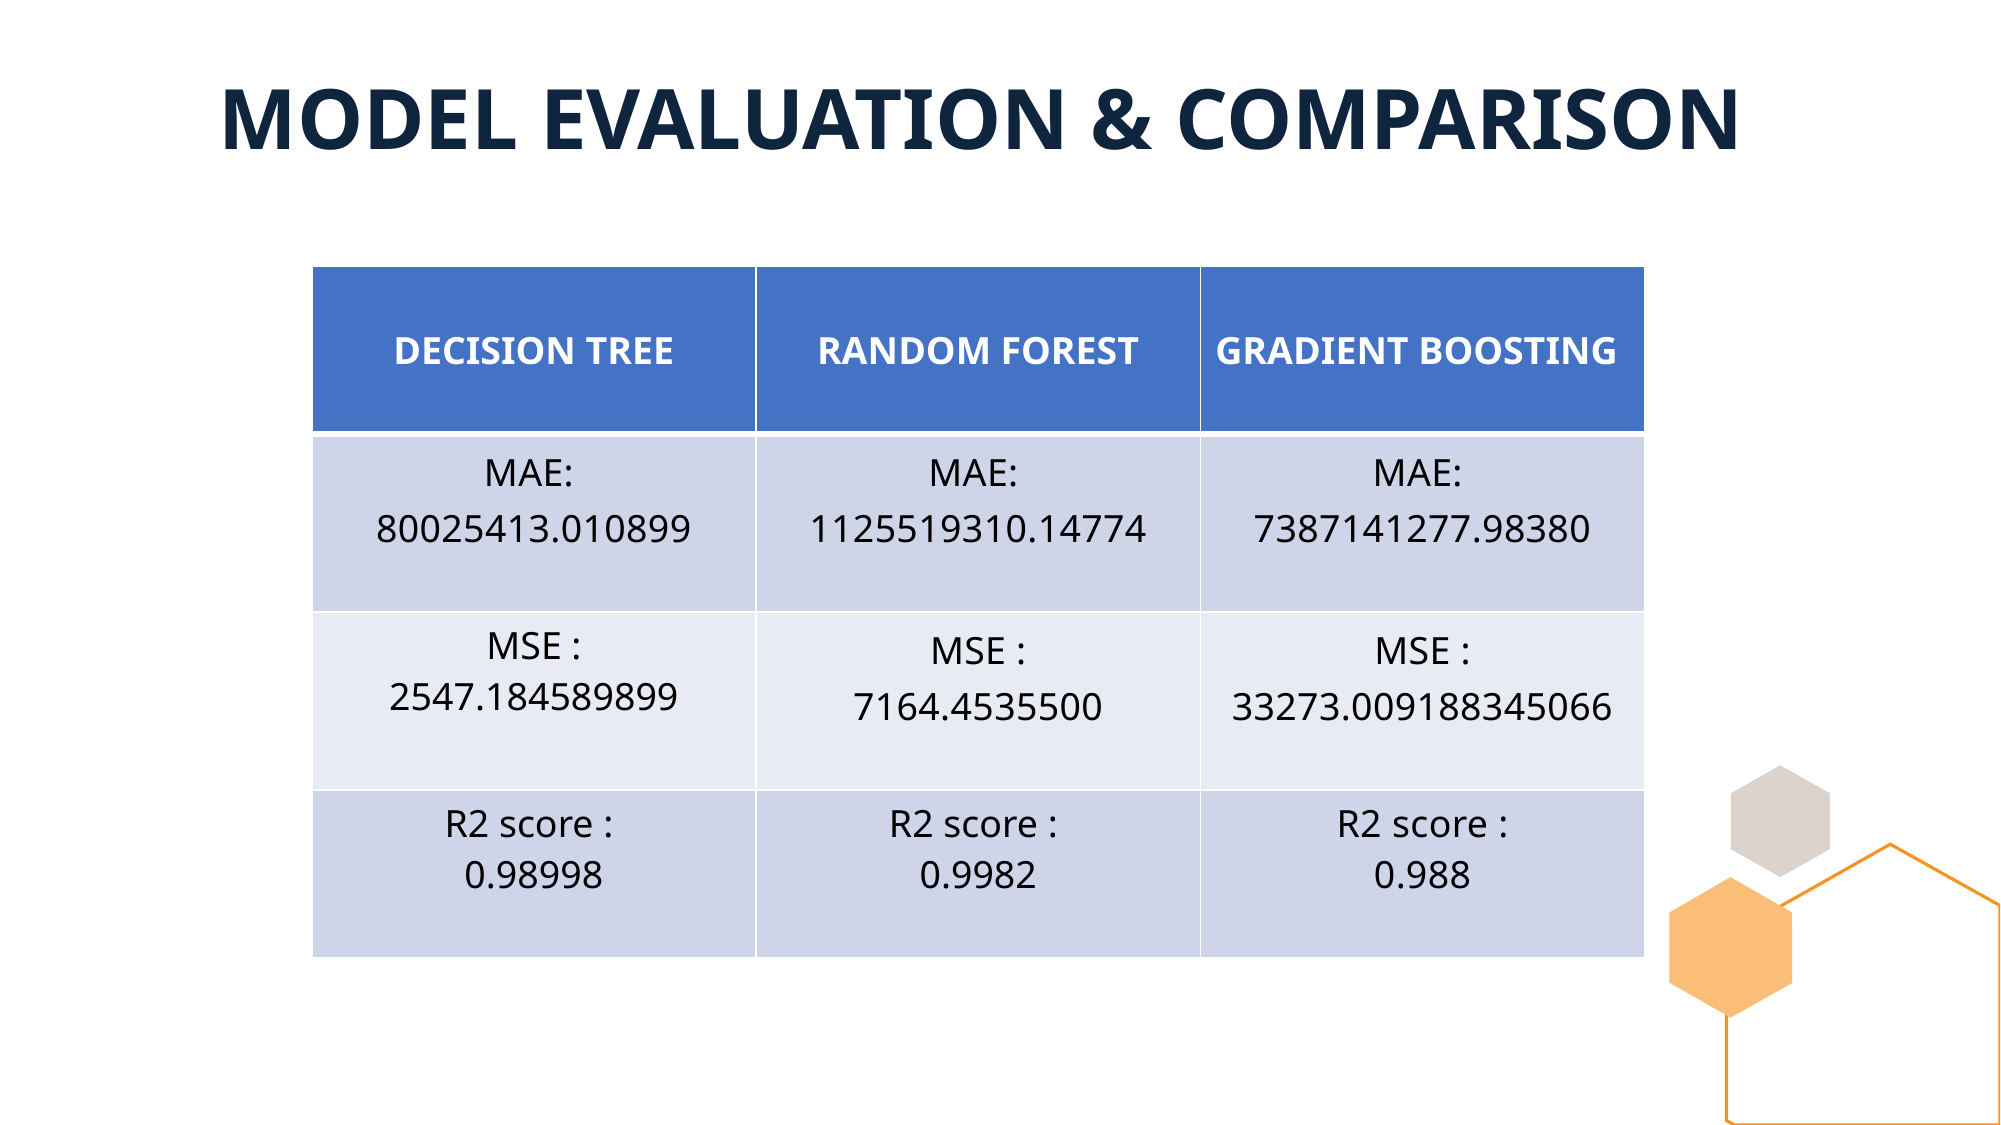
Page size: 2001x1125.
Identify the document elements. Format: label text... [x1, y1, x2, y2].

table_cell R2 score : 0.98998 [313, 791, 755, 957]
table_cell MSE : 7164.4535500 [757, 613, 1200, 789]
table_cell MSE : 2547.184589899 [313, 613, 755, 789]
table_header GRADIENT BOOSTING [1201, 267, 1644, 431]
table_header DECISION TREE [313, 267, 755, 431]
title MODEL EVALUATION & COMPARISON [203, 69, 2000, 333]
table_cell MSE : 33273.009188345066 [1201, 613, 1644, 789]
table_cell MAE: 7387141277.98380 [1201, 437, 1644, 611]
table_cell MAE: 80025413.010899 [313, 437, 755, 611]
table_header RANDOM FOREST [757, 267, 1200, 431]
table_cell R2 score : 0.9982 [757, 791, 1200, 957]
table_cell MAE: 1125519310.14774 [757, 437, 1200, 611]
table_cell R2 score : 0.988 [1201, 791, 1644, 957]
